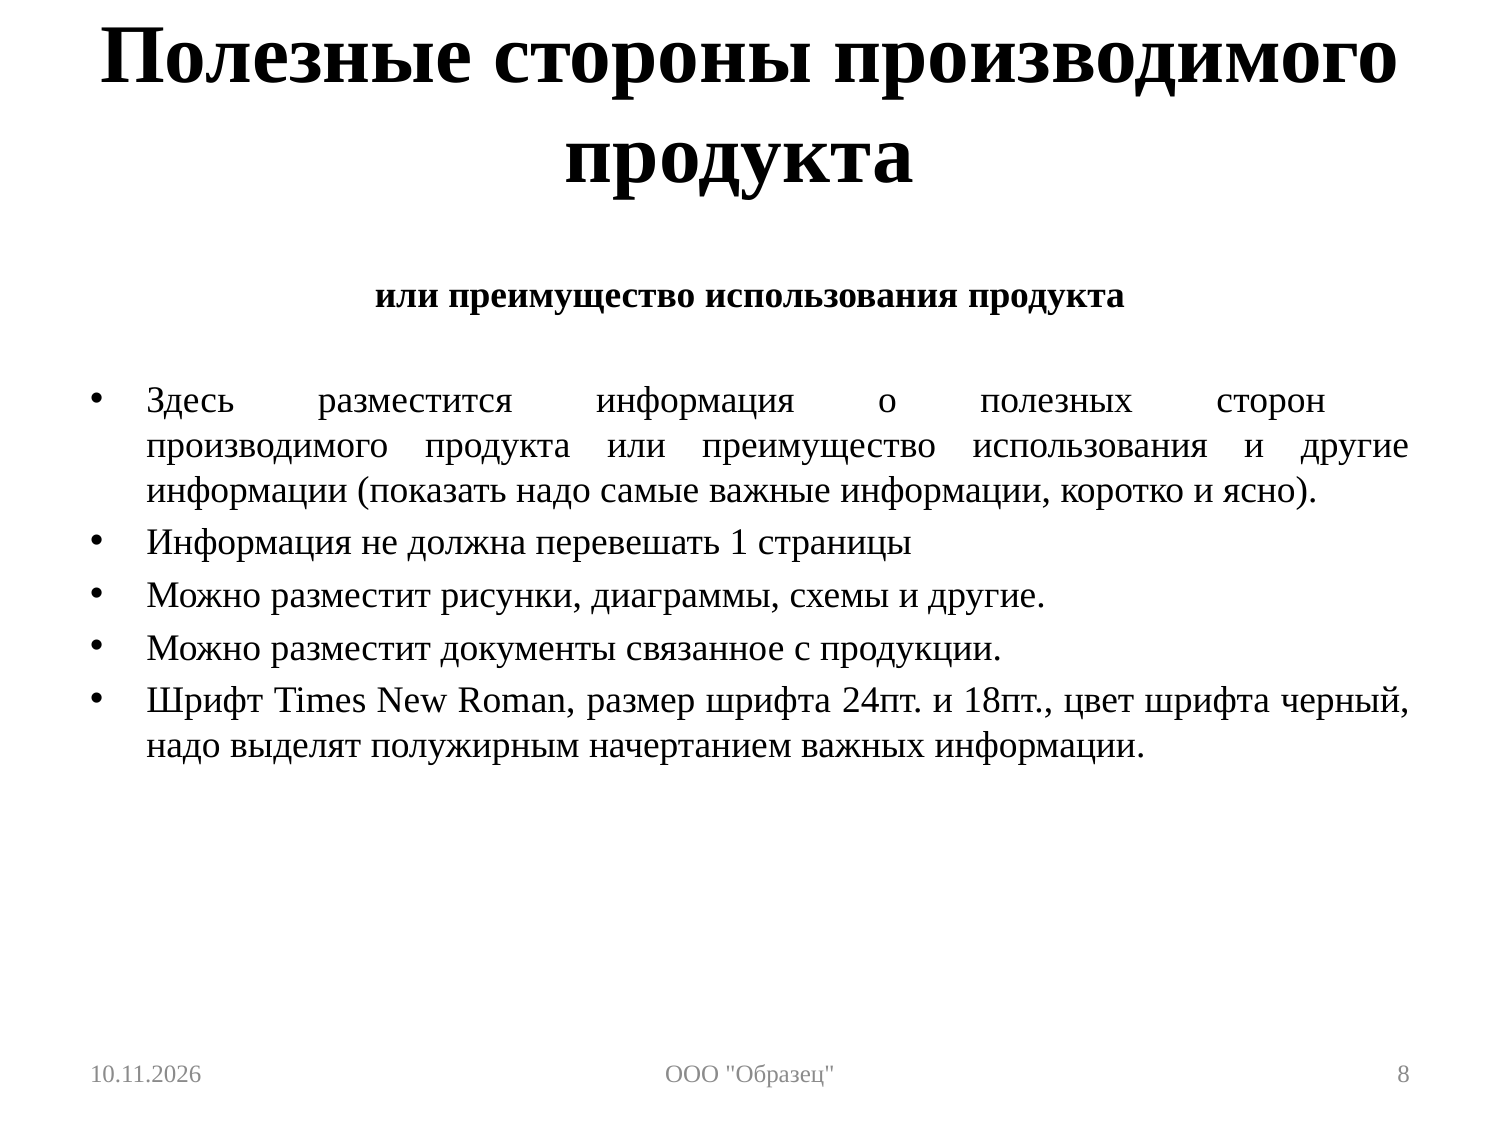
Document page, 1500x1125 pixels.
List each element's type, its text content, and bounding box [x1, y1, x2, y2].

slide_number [75, 1042, 425, 1103]
list или преимущество использования продукта Здесь разместится информация о полезных сторон производимого продукта или преимущество использования и другие информации (показать надо самые важные информации, коротко и ясно). Информация не должна перевешать 1 страницы Можно разместит рисунки, диаграммы, схемы и другие. Можно разместит документы связанное с продукции. Шрифт Times New Roman, размер шрифта 24пт. и 18пт., цвет шрифта черный, надо выделят полужирным начертанием важных информации. [75, 262, 1425, 1005]
title Полезные стороны производимого продукта [0, 0, 1500, 200]
footer OOO "Образец" [512, 1042, 988, 1103]
slide_number 8 [1074, 1042, 1425, 1103]
